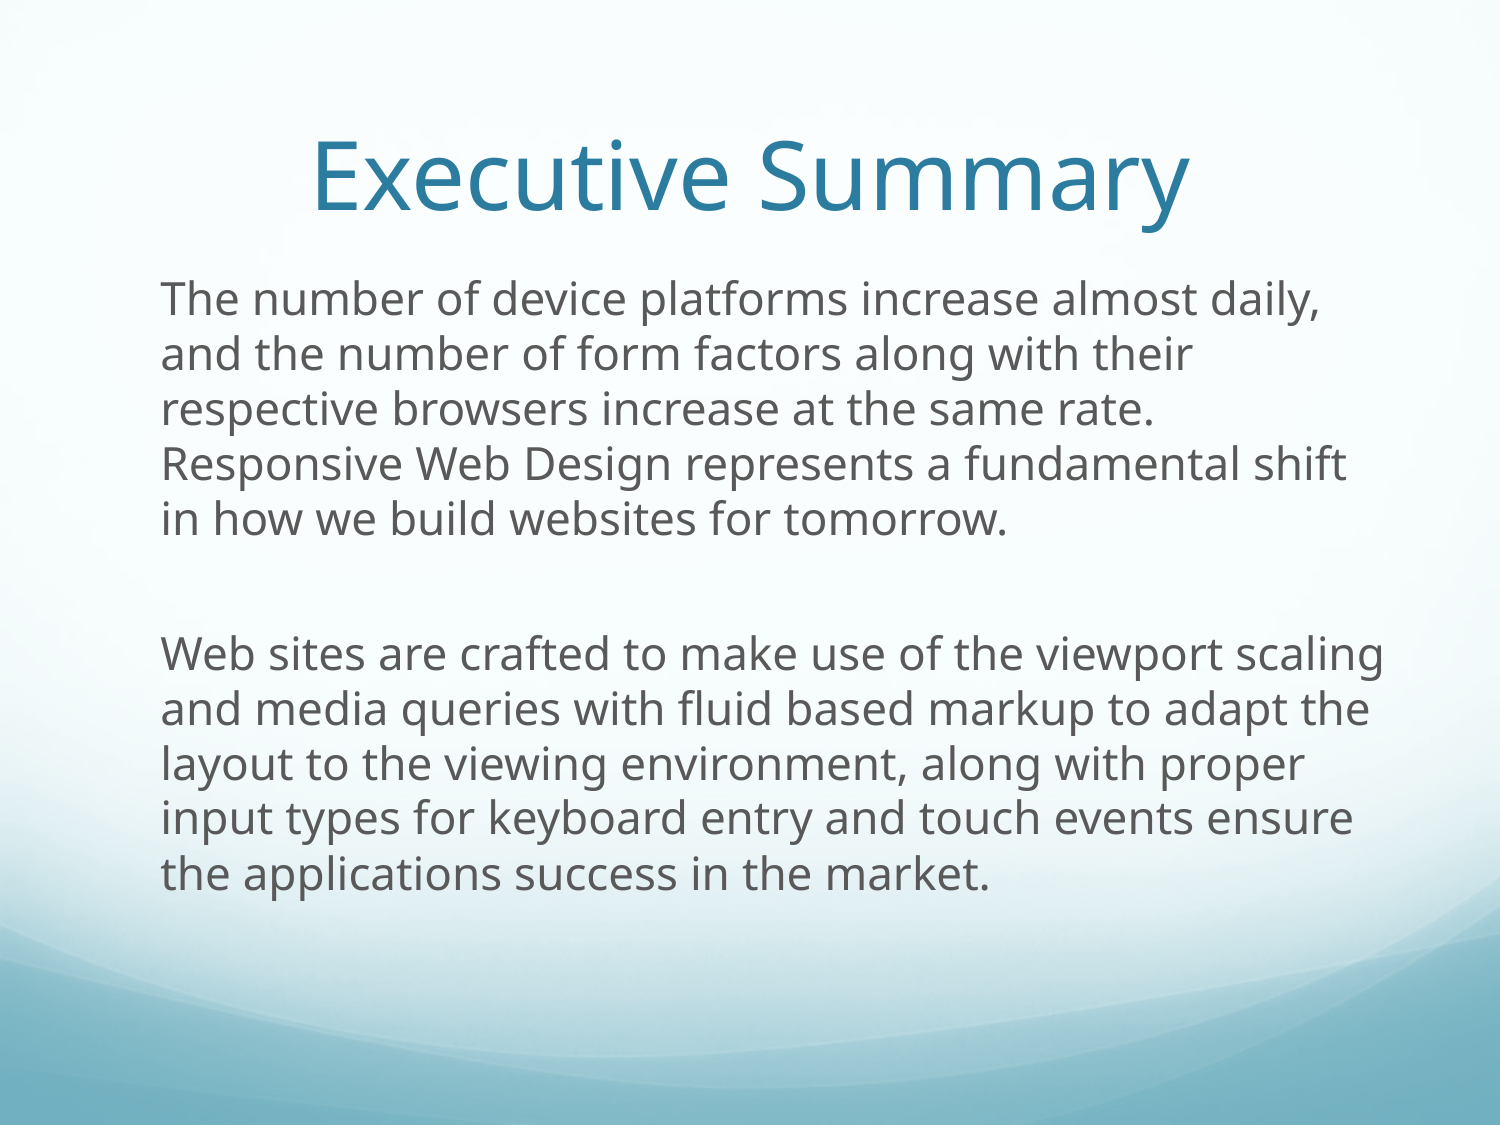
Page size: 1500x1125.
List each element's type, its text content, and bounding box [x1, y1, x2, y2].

list The number of device platforms increase almost daily, and the number of form factors along with their respective browsers increase at the same rate. Responsive Web Design represents a fundamental shift in how we build websites for tomorrow. Web sites are crafted to make use of the viewport scaling and media queries with fluid based markup to adapt the layout to the viewing environment, along with proper input types for keyboard entry and touch events ensure the applications success in the market. [90, 262, 1410, 975]
title Executive Summary [90, 17, 1410, 237]
